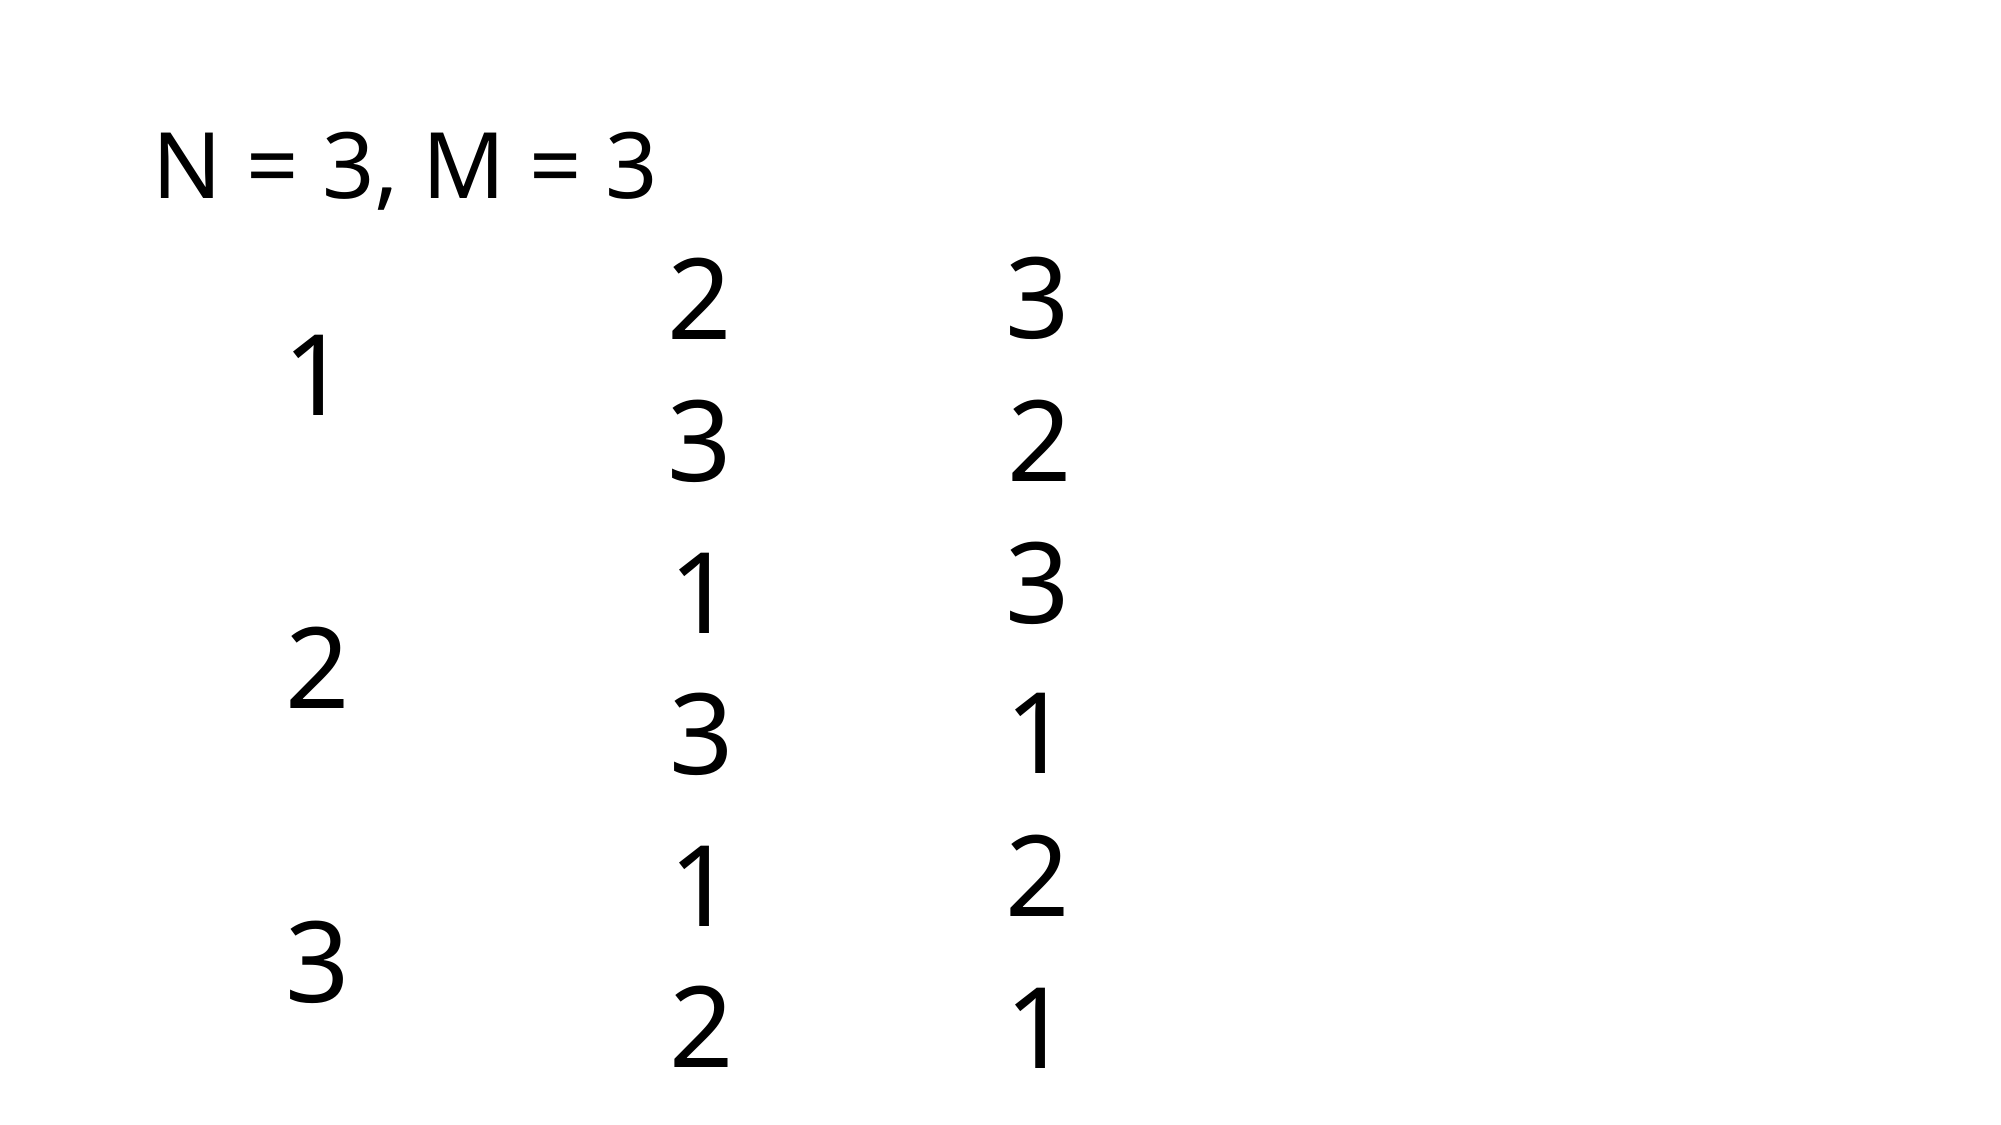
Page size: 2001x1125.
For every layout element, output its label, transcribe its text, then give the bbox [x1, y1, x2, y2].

text_box 2 [990, 796, 1085, 947]
text_box 3 [990, 503, 1085, 653]
text_box 2 [992, 361, 1087, 512]
text_box 1 [990, 948, 1085, 1099]
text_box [156, 219, 749, 1100]
text_box 1 [990, 653, 1085, 796]
title N = 3, M = 3 [137, 59, 1863, 278]
text_box 3 [990, 218, 1085, 369]
